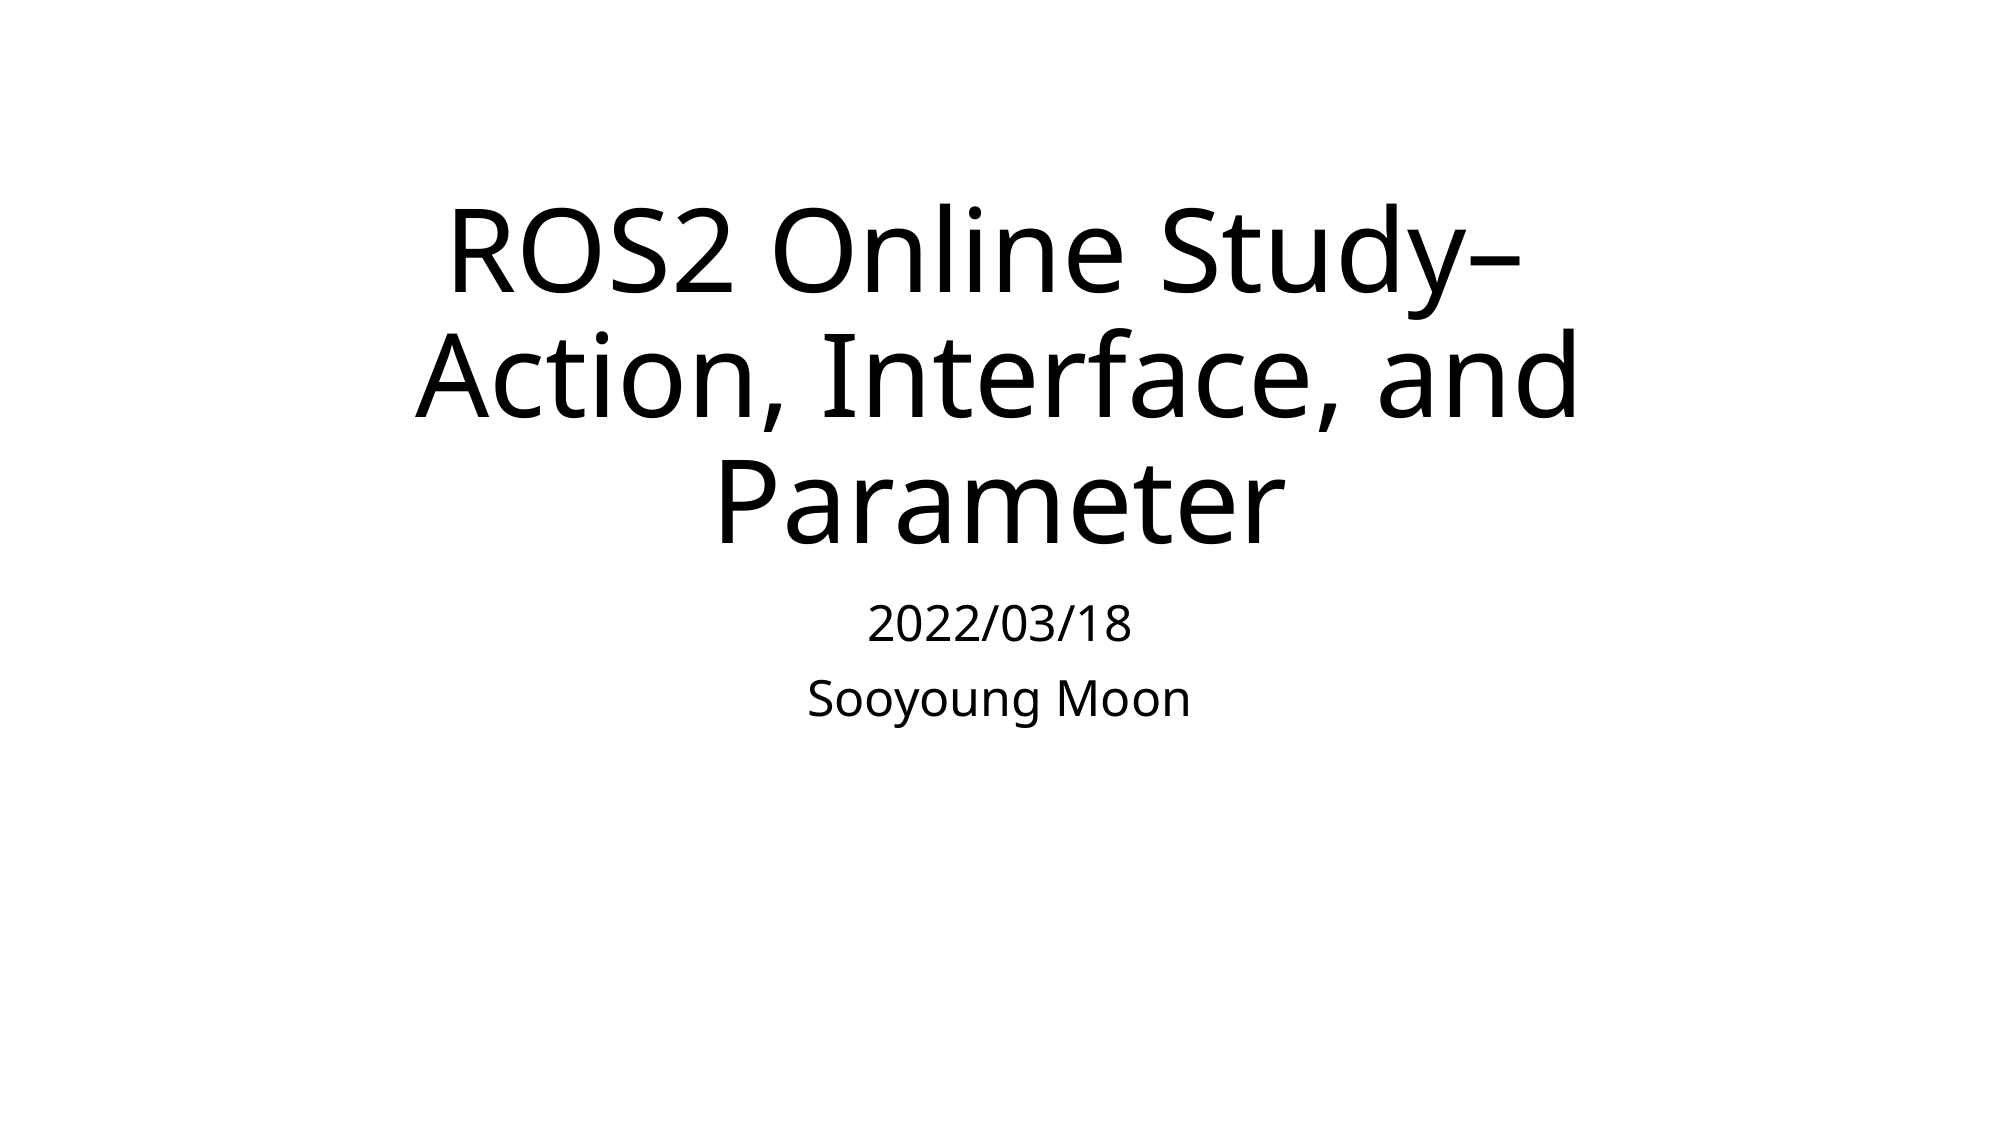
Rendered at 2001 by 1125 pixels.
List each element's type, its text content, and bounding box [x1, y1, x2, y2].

subtitle 2022/03/18 Sooyoung Moon [249, 590, 1750, 863]
title ROS2 Online Study– Action, Interface, and Parameter [249, 184, 1750, 576]
